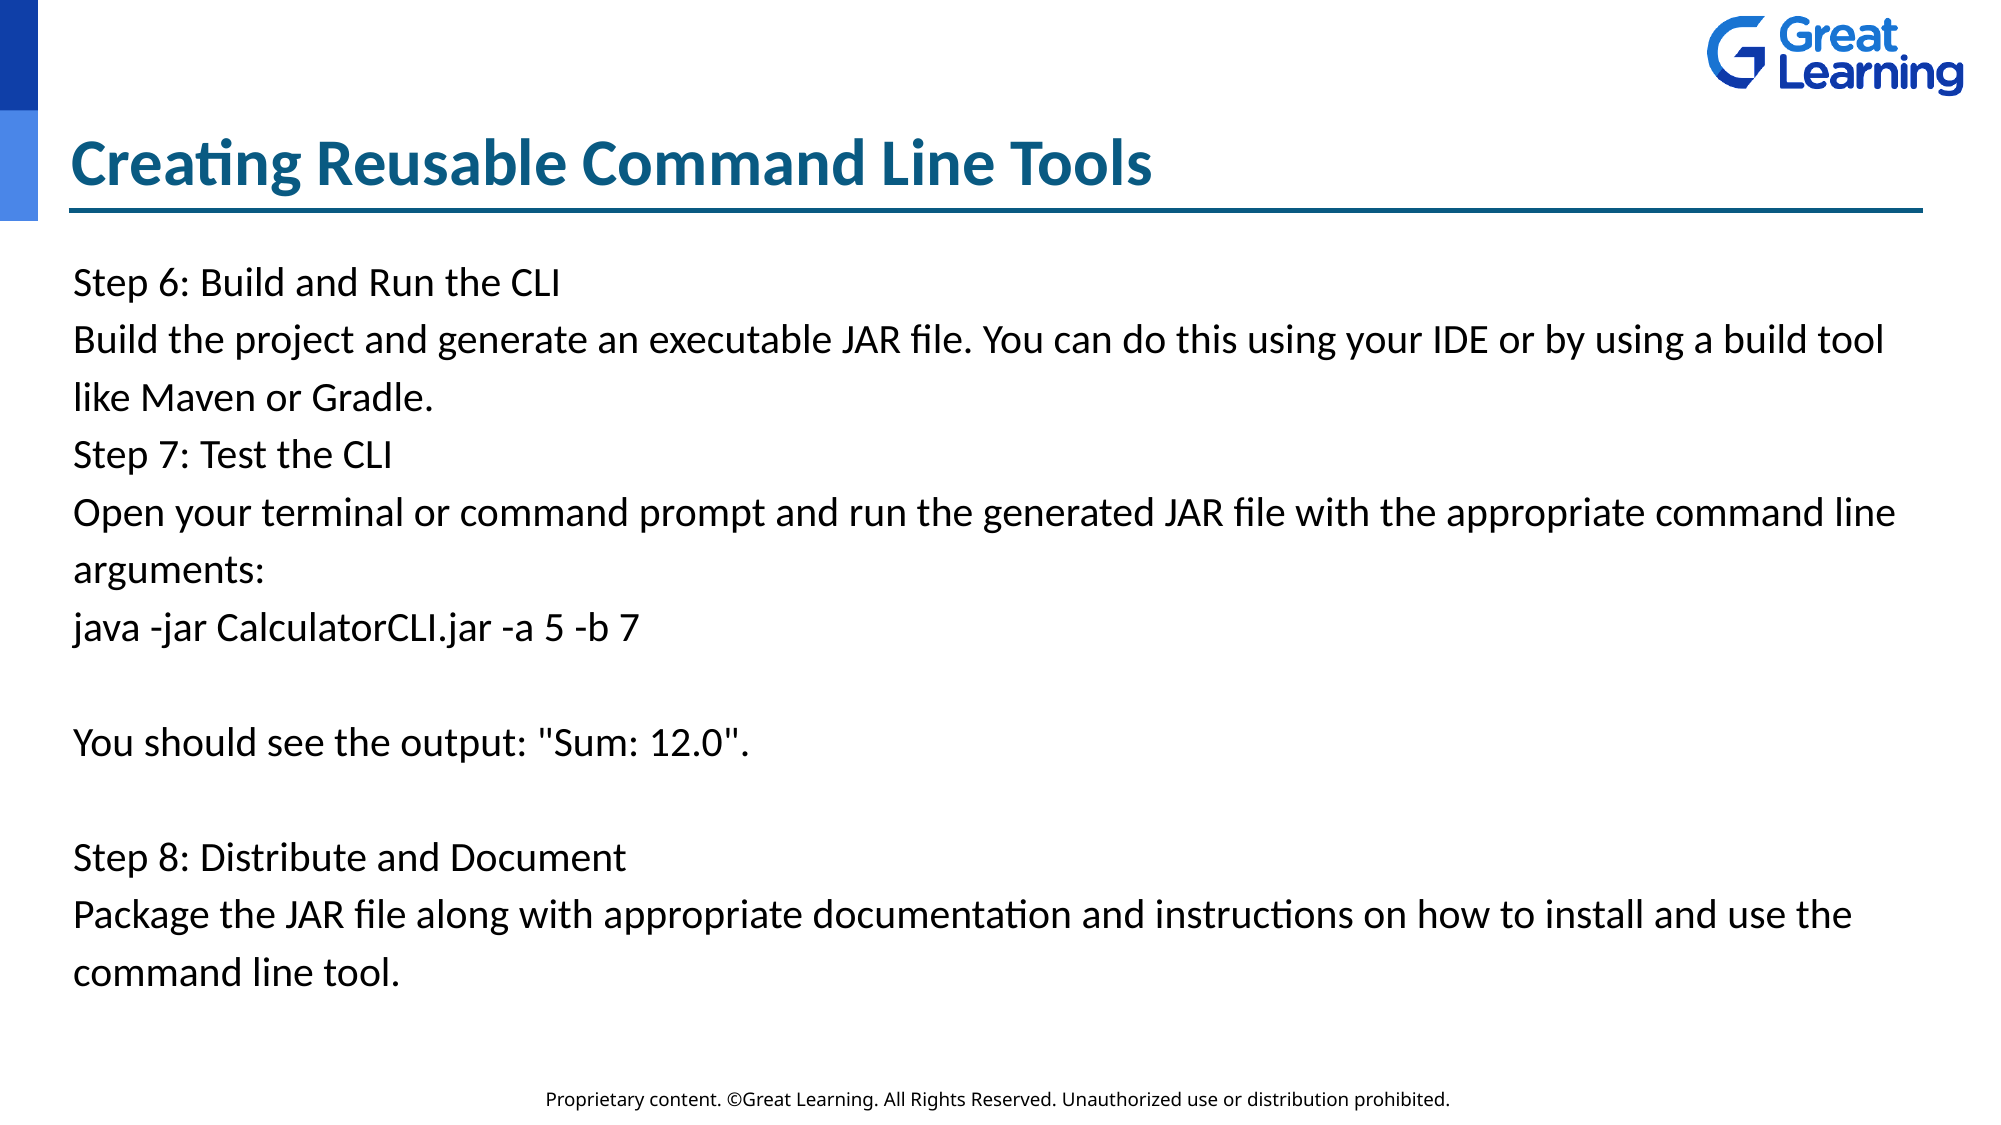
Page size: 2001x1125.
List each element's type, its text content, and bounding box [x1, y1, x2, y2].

picture [1670, 1, 2000, 107]
title Creating Reusable Command Line Tools [68, 116, 1923, 198]
list Step 6: Build and Run the CLI Build the project and generate an executable JAR file. You can do this using your IDE or by using a build tool like Maven or Gradle. Step 7: Test the CLI Open your terminal or command prompt and run the generated JAR file with the appropriate command line arguments: java -jar CalculatorCLI.jar -a 5 -b 7 You should see the output: "Sum: 12.0". Step 8: Distribute and Document Package the JAR file along with appropriate documentation and instructions on how to install and use the command line tool. [58, 232, 1923, 1035]
